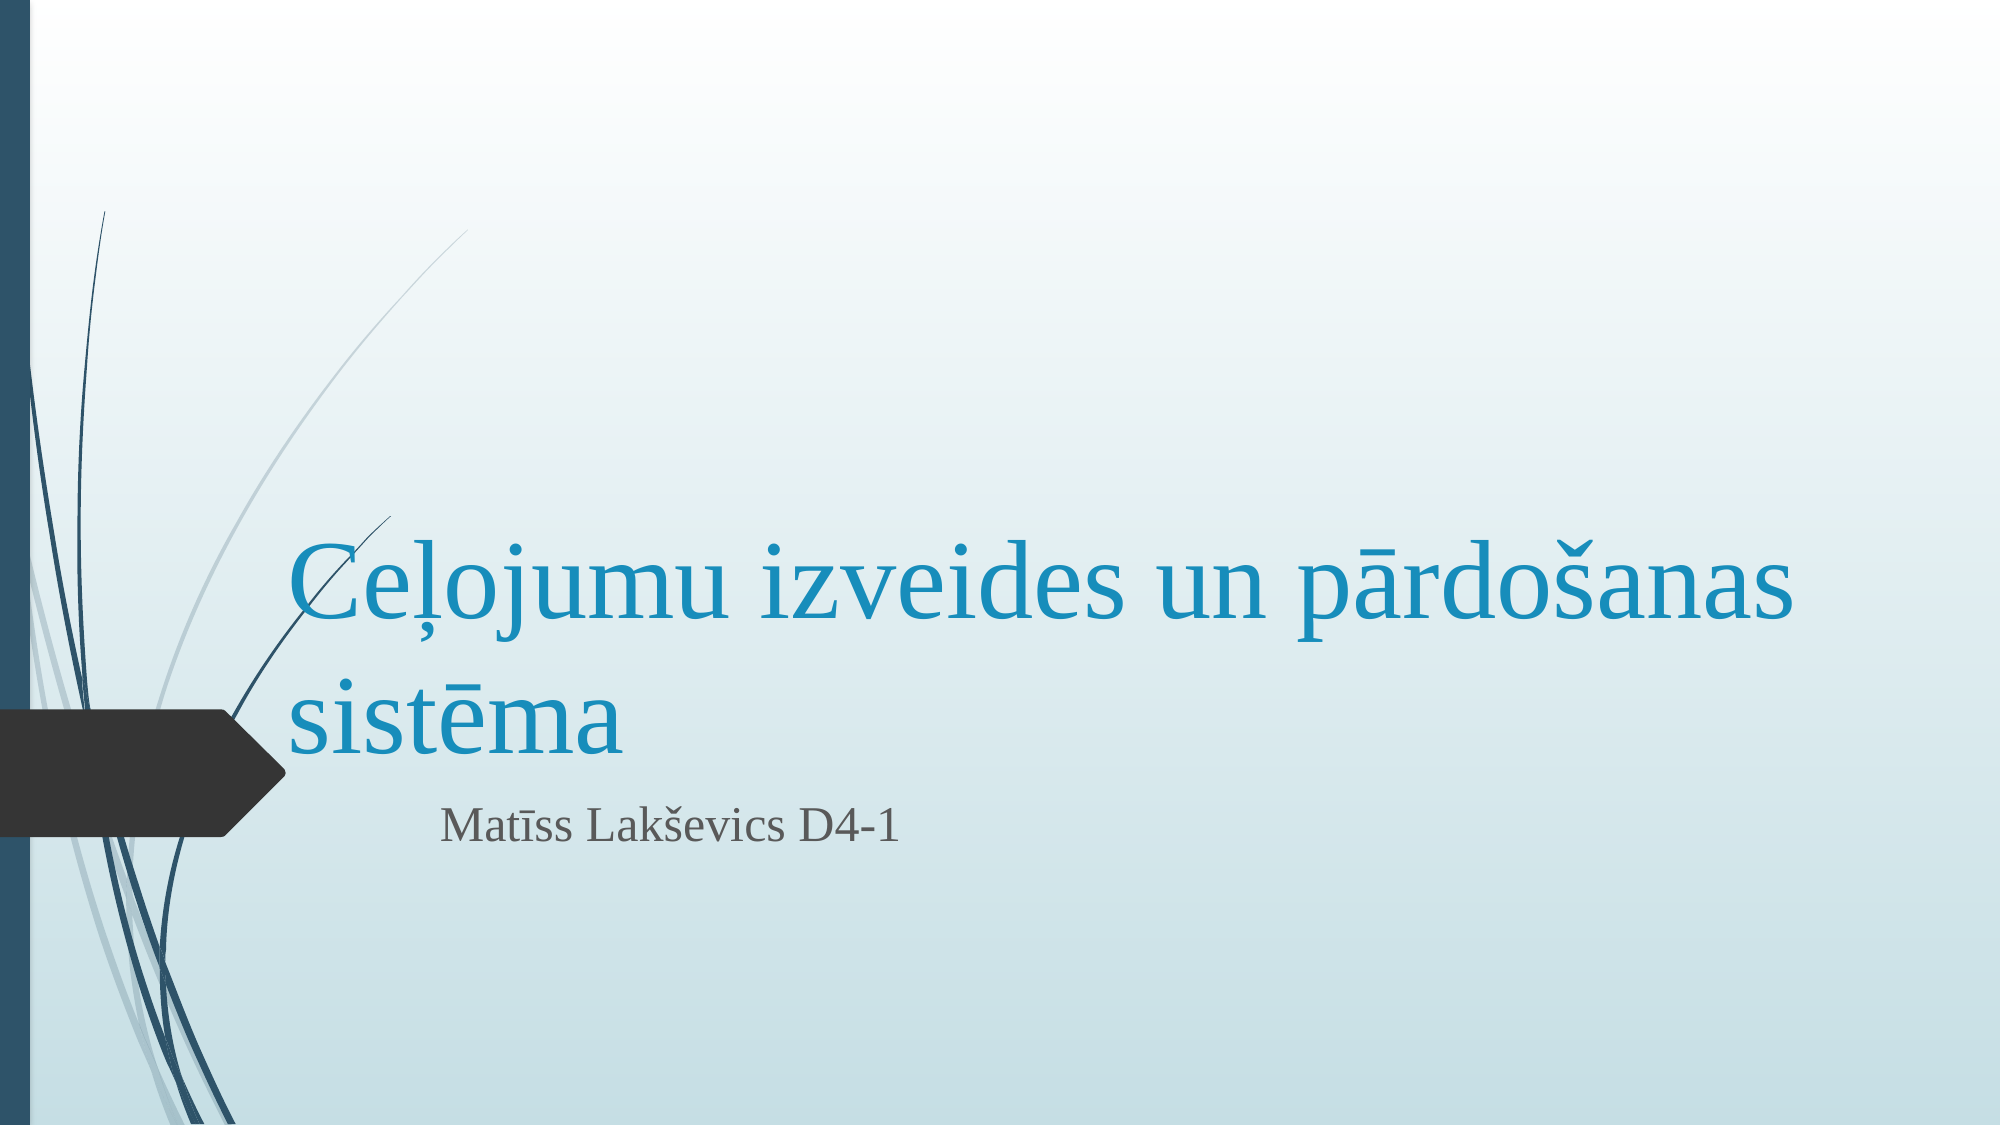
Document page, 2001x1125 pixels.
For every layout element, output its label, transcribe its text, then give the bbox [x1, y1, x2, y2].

title Ceļojumu izveides un pārdošanas sistēma [272, 237, 1983, 784]
subtitle Matīss Lakševics D4-1 [424, 783, 1888, 969]
